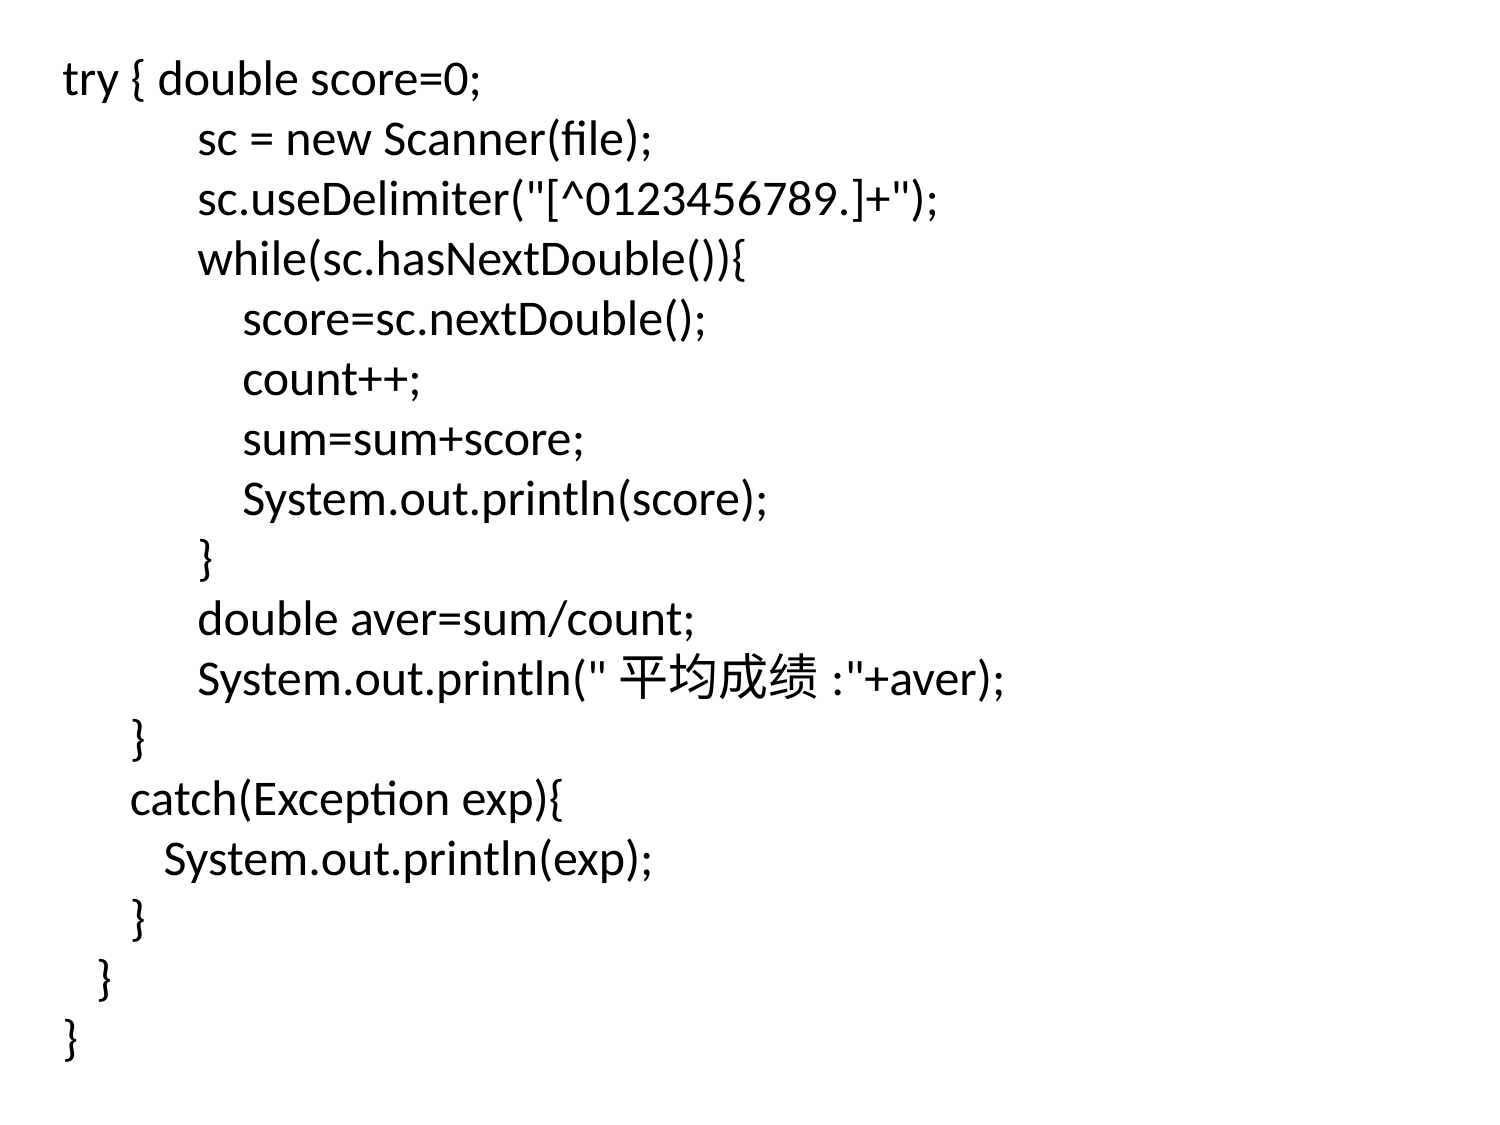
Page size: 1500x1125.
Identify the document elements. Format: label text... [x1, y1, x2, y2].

text_box try { double score=0; sc = new Scanner(file); sc.useDelimiter("[^0123456789.]+"); while(sc.hasNextDouble()){ score=sc.nextDouble(); count++; sum=sum+score; System.out.println(score); } double aver=sum/count; System.out.println("平均成绩:"+aver); } catch(Exception exp){ System.out.println(exp); } } } [47, 37, 1429, 1073]
